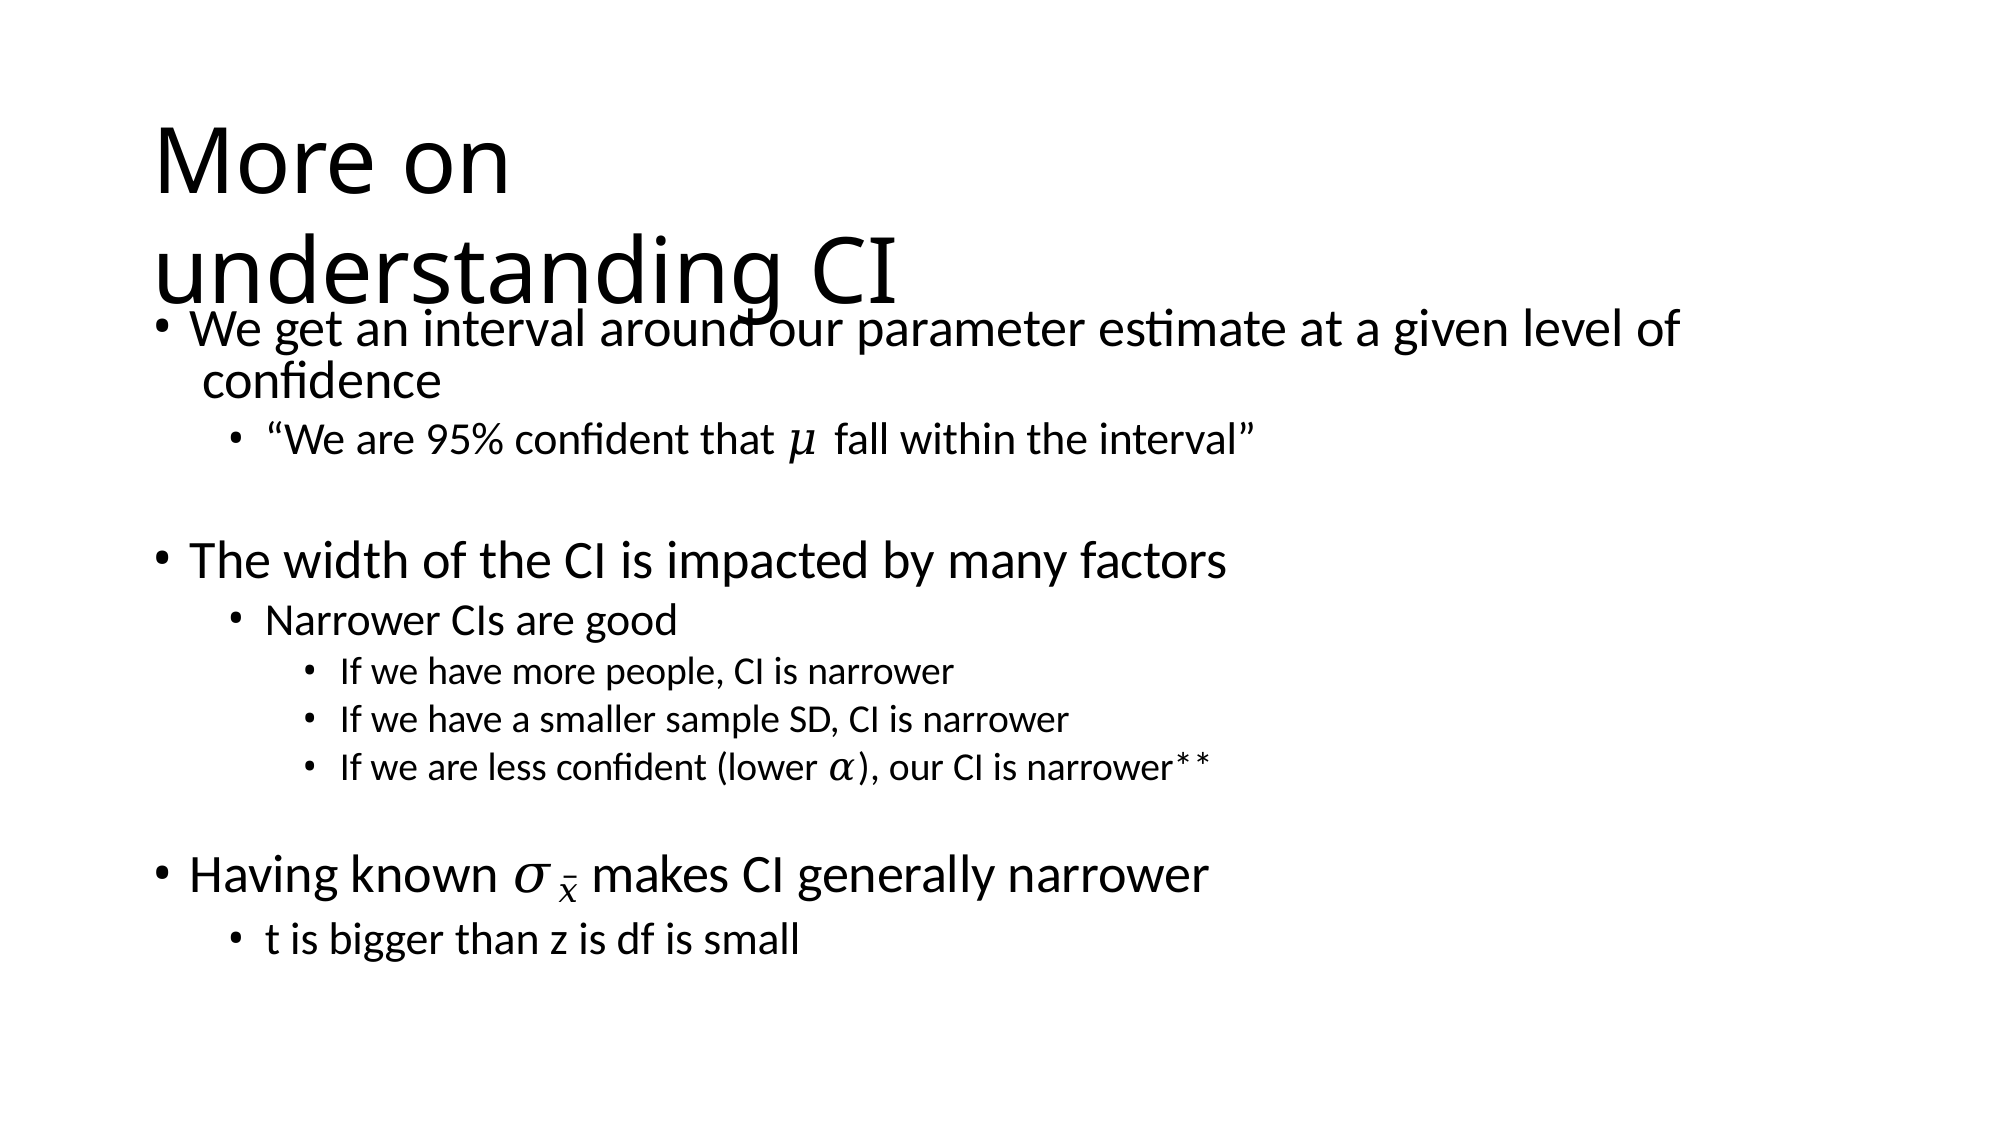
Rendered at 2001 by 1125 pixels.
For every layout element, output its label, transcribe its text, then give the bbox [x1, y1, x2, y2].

text_box We get an interval around our parameter estimate at a given level of confidence “We are 95% confident that 𝜇 fall within the interval” The width of the CI is impacted by many factors Narrower CIs are good If we have more people, CI is narrower If we have a smaller sample SD, CI is narrower If we are less confident (lower 𝛼), our CI is narrower** Having known 𝜎𝑥̅ makes CI generally narrower t is bigger than z is df is small [144, 290, 1697, 964]
title More on understanding CI [150, 100, 1116, 290]
